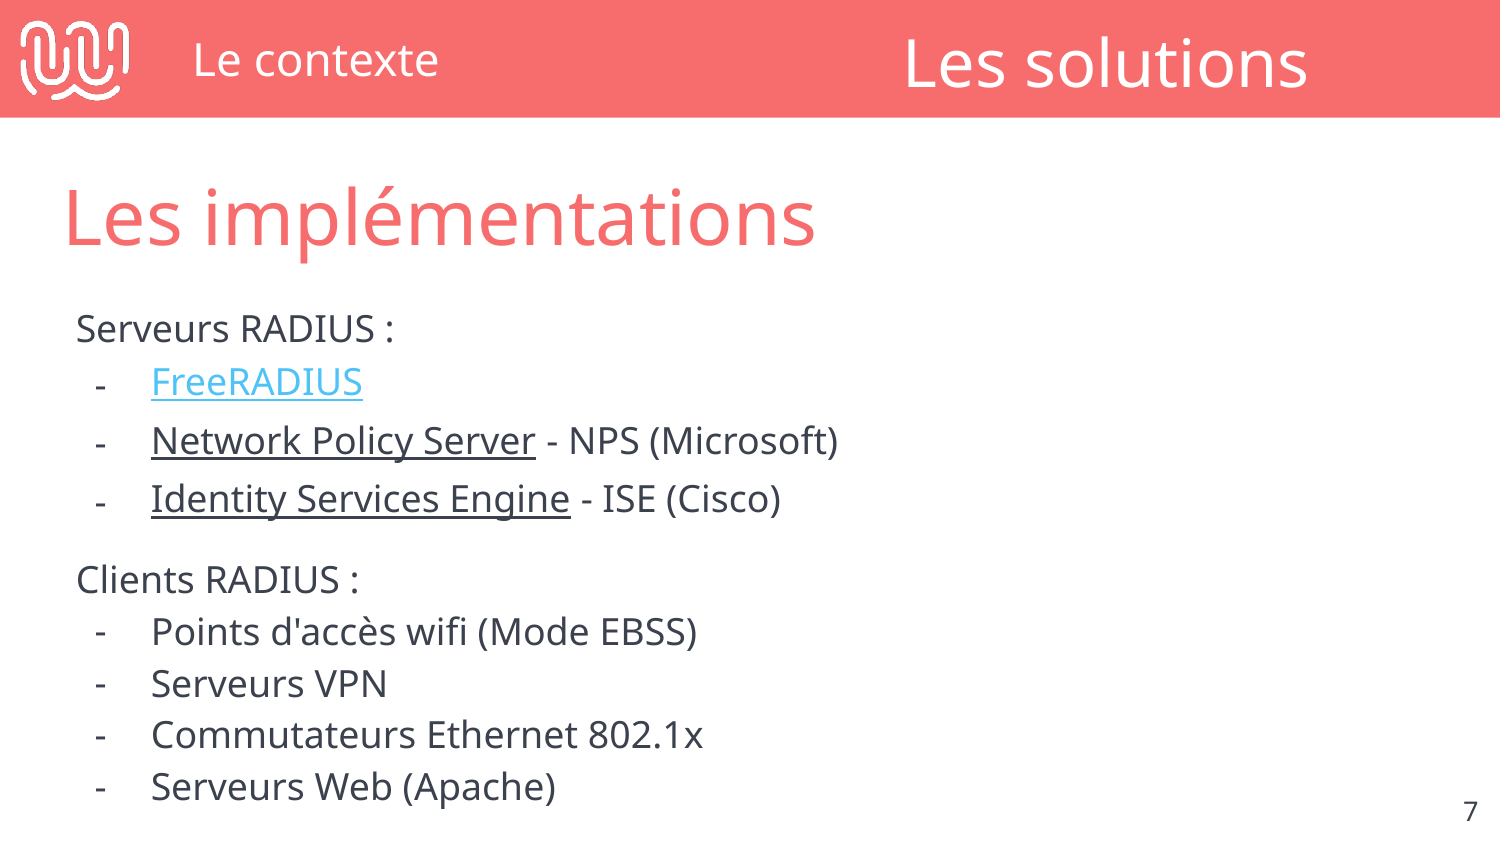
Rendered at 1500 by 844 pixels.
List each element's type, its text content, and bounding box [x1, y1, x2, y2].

subtitle Les solutions [902, 31, 1479, 91]
picture [20, 20, 134, 101]
title Le contexte [192, 0, 896, 118]
slide_number ‹#› [1403, 779, 1494, 844]
title Les implémentations [62, 168, 1452, 256]
list Serveurs RADIUS : FreeRADIUS Network Policy Server - NPS (Microsoft) Identity Services Engine - ISE (Cisco) Clients RADIUS : Points d'accès wifi (Mode EBSS) Serveurs VPN Commutateurs Ethernet 802.1x Serveurs Web (Apache) [75, 290, 1439, 816]
